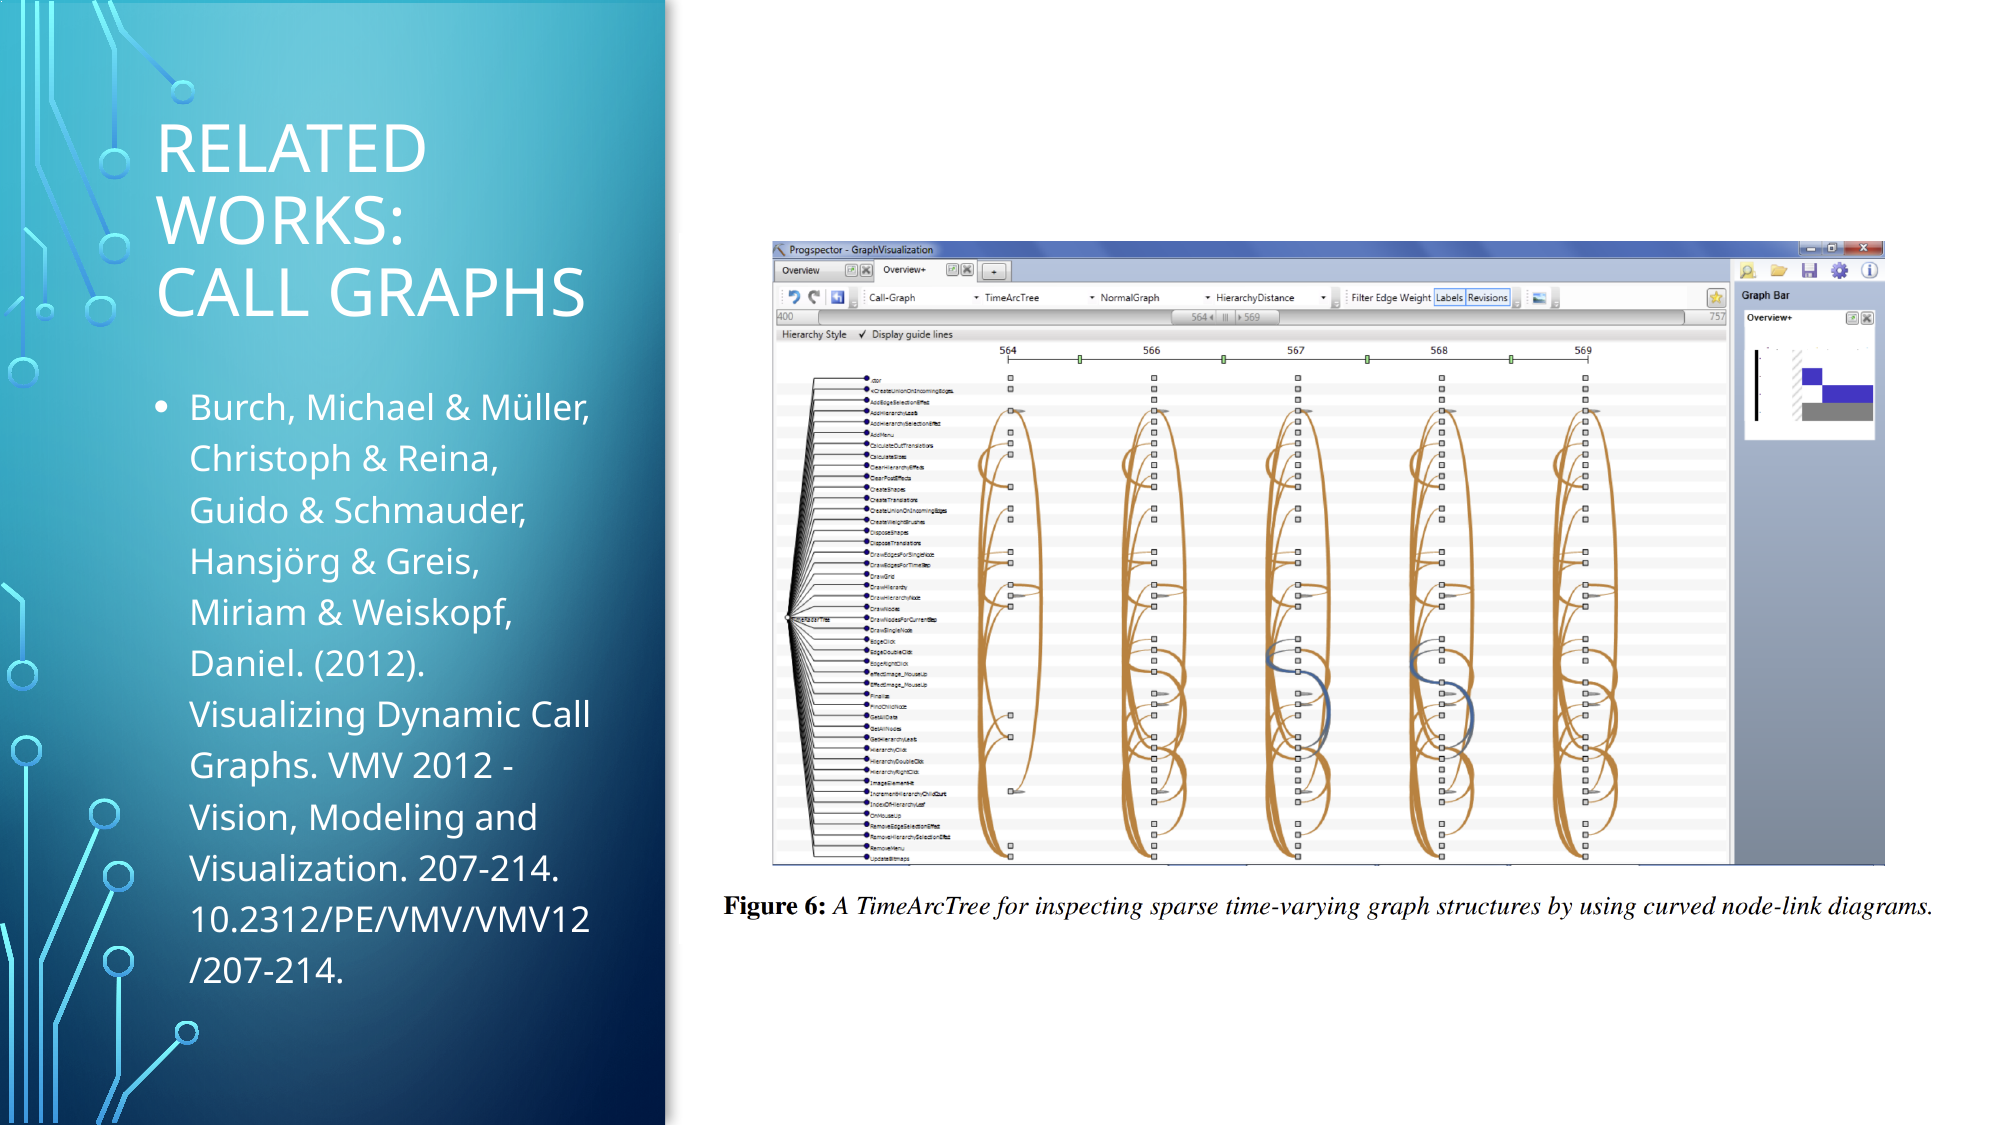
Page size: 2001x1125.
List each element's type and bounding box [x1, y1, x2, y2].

text_box [0, 0, 201, 1125]
picture [201, 0, 667, 1125]
picture [679, 232, 1972, 944]
text_box [678, 0, 2000, 1125]
